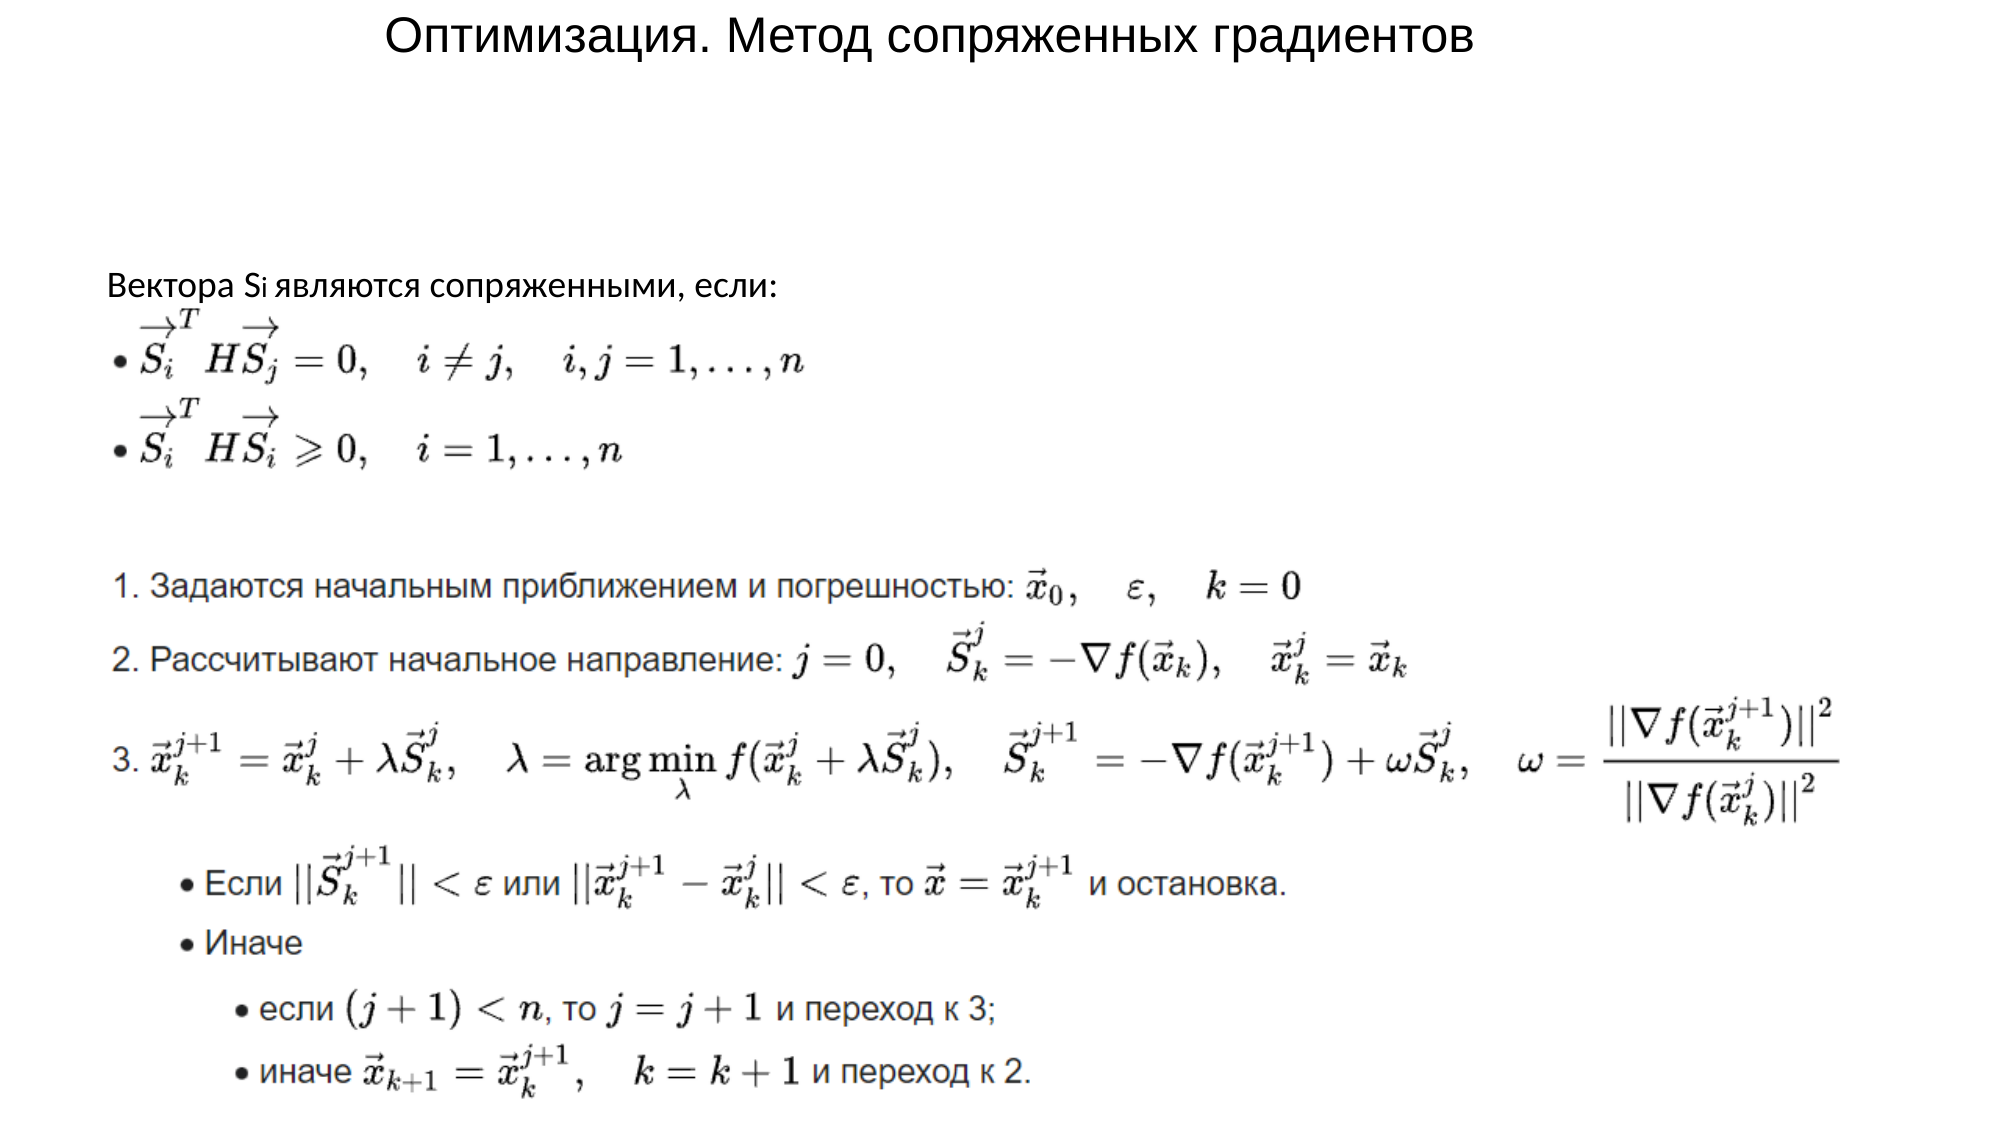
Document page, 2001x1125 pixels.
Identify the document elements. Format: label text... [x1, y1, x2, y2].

text_box Оптимизация. Метод сопряженных градиентов [267, 0, 1593, 70]
picture [105, 304, 869, 486]
picture [92, 554, 1857, 1113]
text_box Вектора Si являются сопряженными, если: [92, 252, 948, 312]
